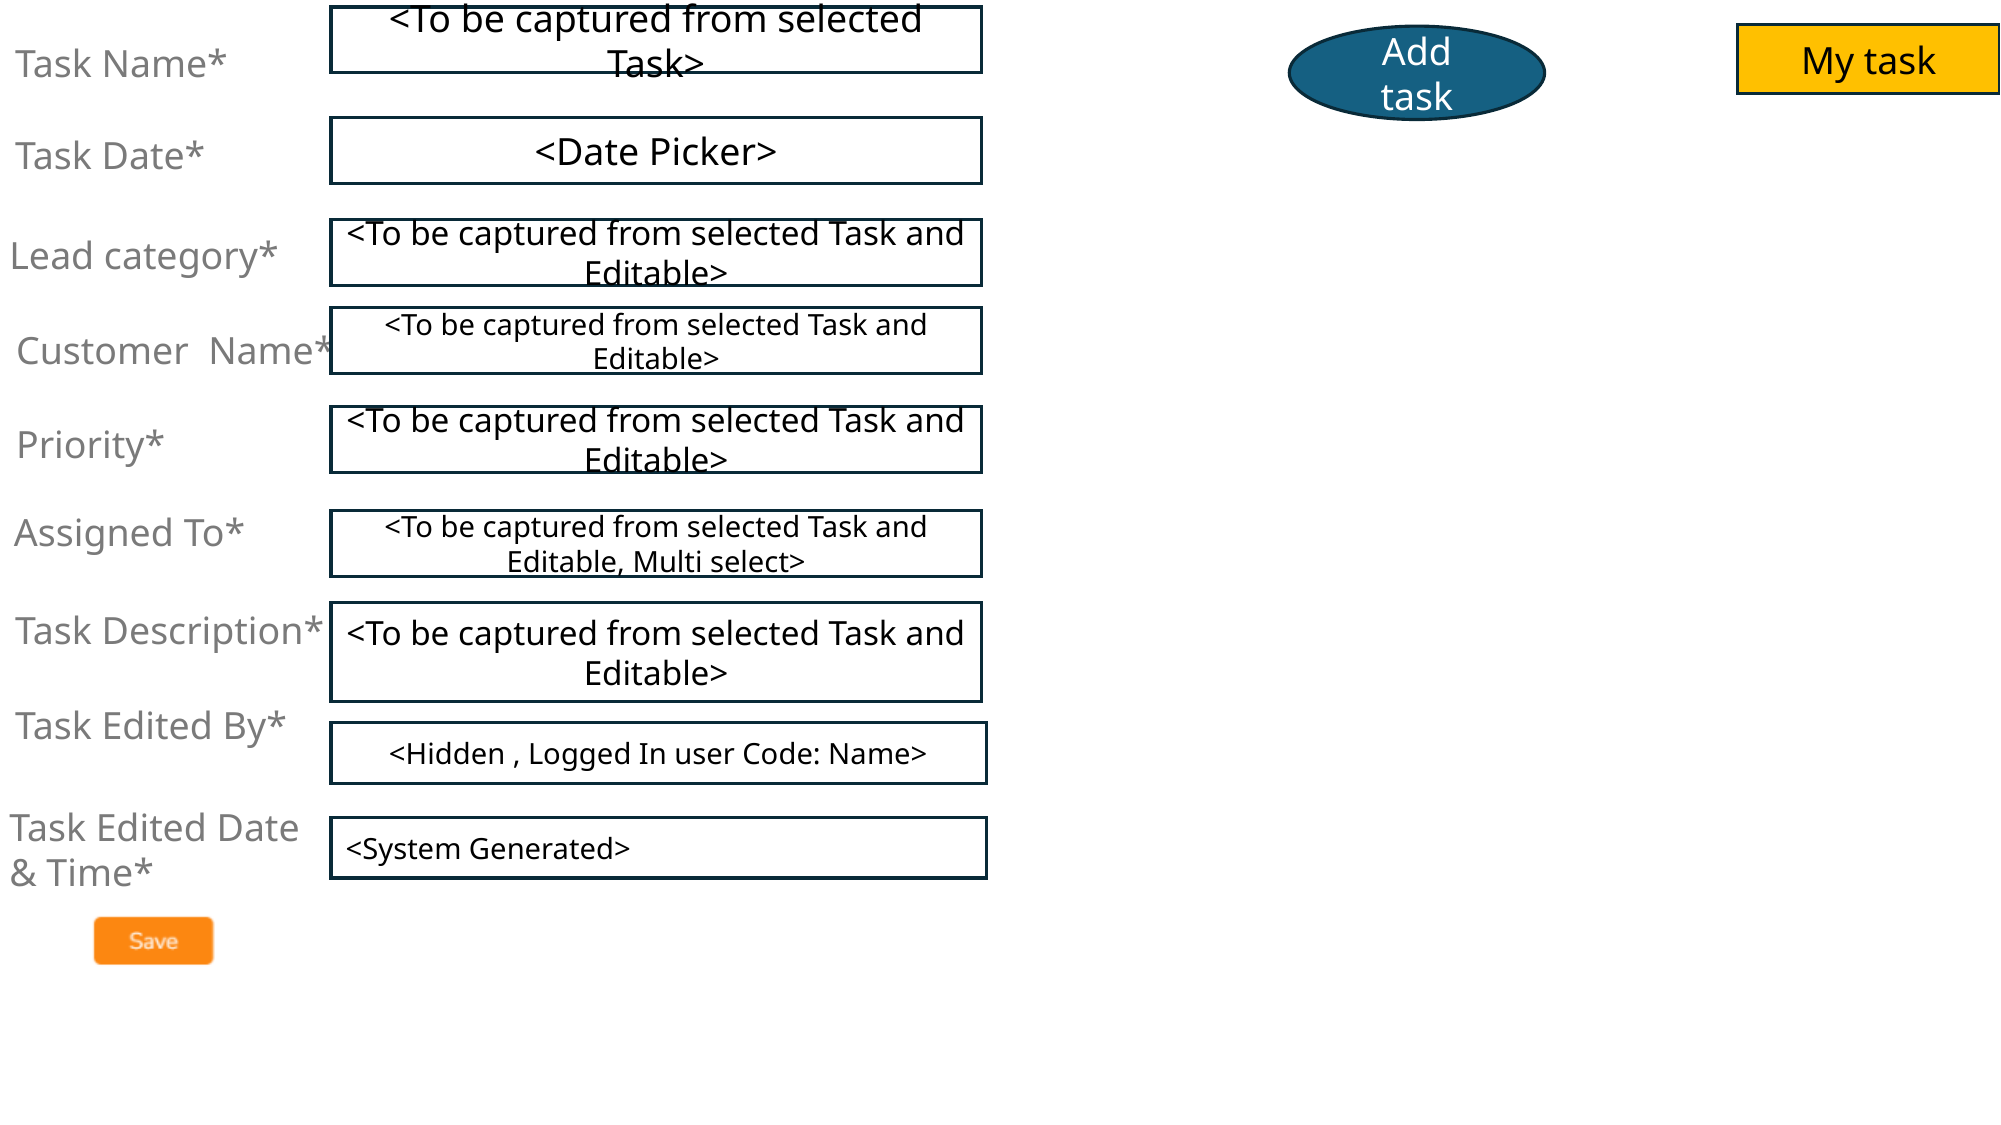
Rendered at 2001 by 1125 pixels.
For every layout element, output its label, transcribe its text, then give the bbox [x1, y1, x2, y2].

text_box Priority* [1, 413, 257, 474]
text_box <To be captured from selected Task and Editable, Multi select> [329, 509, 983, 578]
text_box Task Date* [0, 124, 256, 185]
text_box Add task [1287, 24, 1547, 122]
text_box <Date Picker> [329, 116, 983, 185]
text_box <Hidden , Logged In user Code: Name> [329, 721, 988, 785]
text_box Lead category* [0, 224, 329, 285]
text_box Task Edited Date & Time* [0, 796, 346, 901]
picture [73, 902, 252, 976]
text_box <To be captured from selected Task and Editable> [329, 405, 983, 474]
text_box Task Edited By* [0, 694, 400, 755]
text_box Task Name* [0, 32, 256, 93]
text_box <To be captured from selected Task and Editable> [329, 306, 983, 375]
text_box <System Generated> [329, 816, 988, 880]
text_box My task [1736, 23, 2000, 95]
text_box <To be captured from selected Task> [329, 5, 983, 74]
text_box <To be captured from selected Task and Editable> [329, 218, 983, 287]
text_box Task Description* [0, 600, 369, 660]
text_box <To be captured from selected Task and Editable> [329, 601, 983, 703]
text_box Customer Name* [1, 319, 401, 380]
text_box Assigned To* [0, 501, 351, 562]
